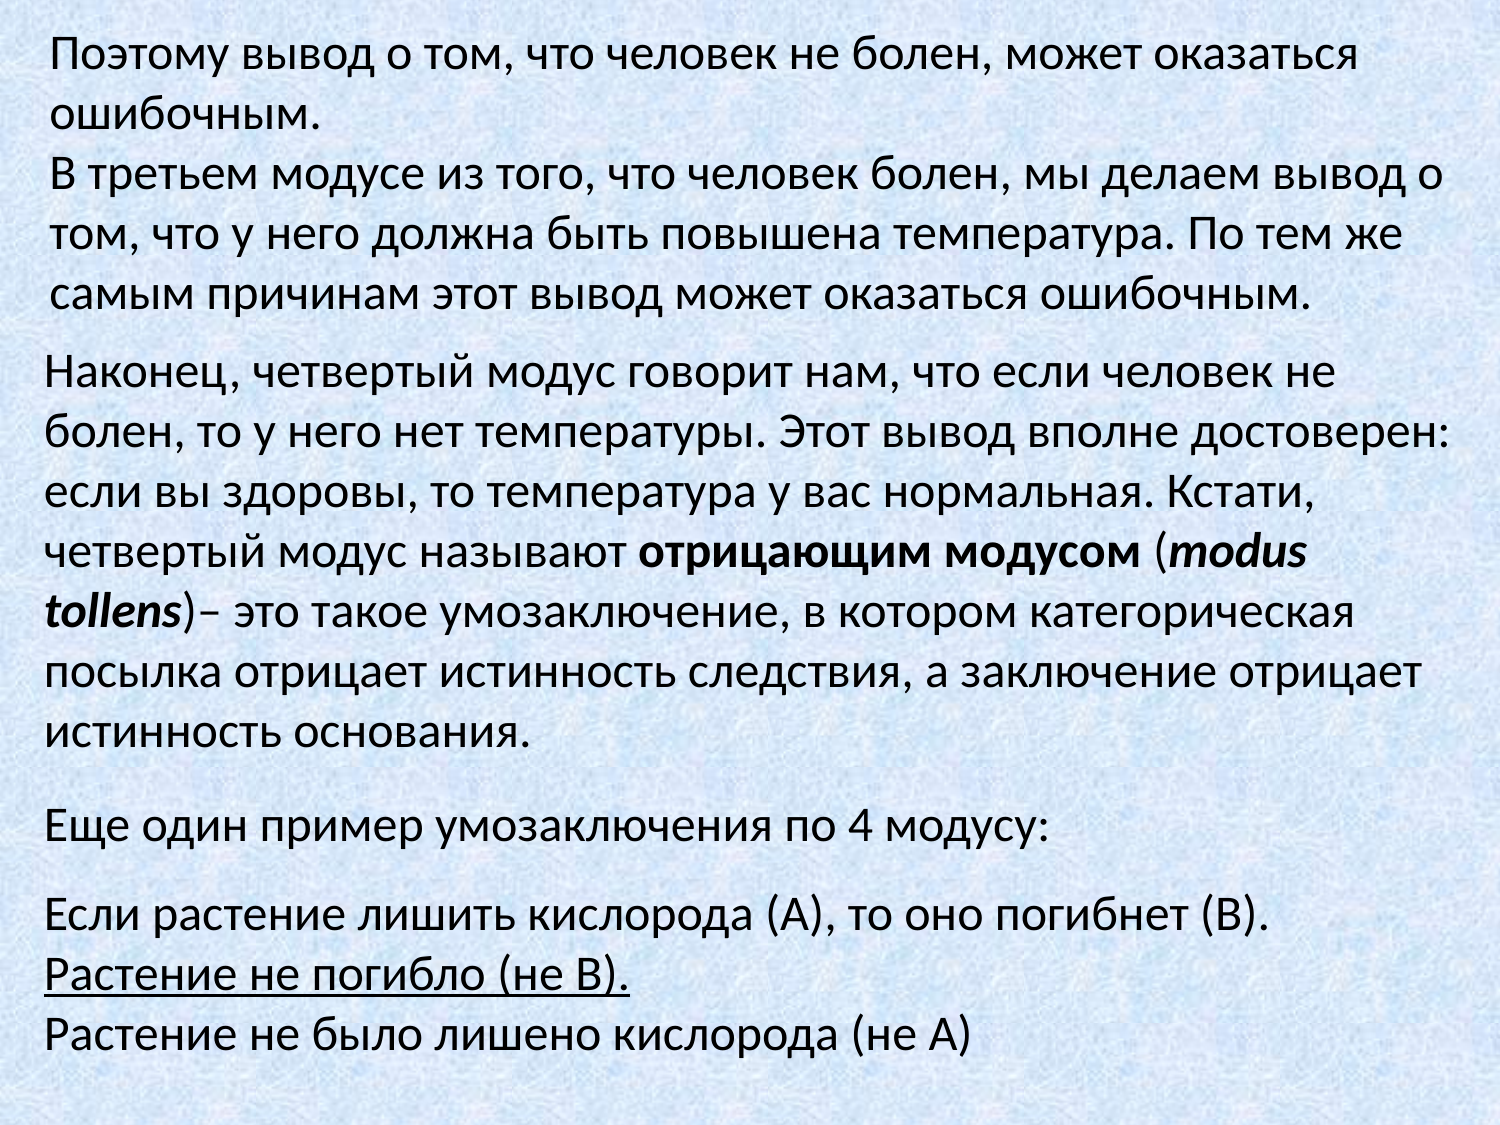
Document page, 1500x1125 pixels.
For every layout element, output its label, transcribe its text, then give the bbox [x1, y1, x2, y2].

text_box Если растение лишить кислорода (A), то оно погибнет (B). Растение не погибло (не B). Растение не было лишено кислорода (не A) [29, 873, 1450, 1068]
text_box Поэтому вывод о том, что человек не болен, может оказаться ошибочным. В третьем модусе из того, что человек болен, мы делаем вывод о том, что у него должна быть повышена температура. По тем же самым причинам этот вывод может оказаться ошибочным. [34, 12, 1466, 328]
picture [0, 0, 1500, 1125]
text_box Наконец, четвертый модус говорит нам, что если человек не болен, то у него нет температуры. Этот вывод вполне достоверен: если вы здоровы, то температура у вас нормальная. Кстати, четвертый модус называют отрицающим модусом (modus tollens)– это такое умозаключение, в котором категорическая посылка отрицает истинность следствия, а заключение отрицает истинность основания. [29, 330, 1471, 766]
text_box Еще один пример умозаключения по 4 модусу: [29, 783, 1485, 859]
